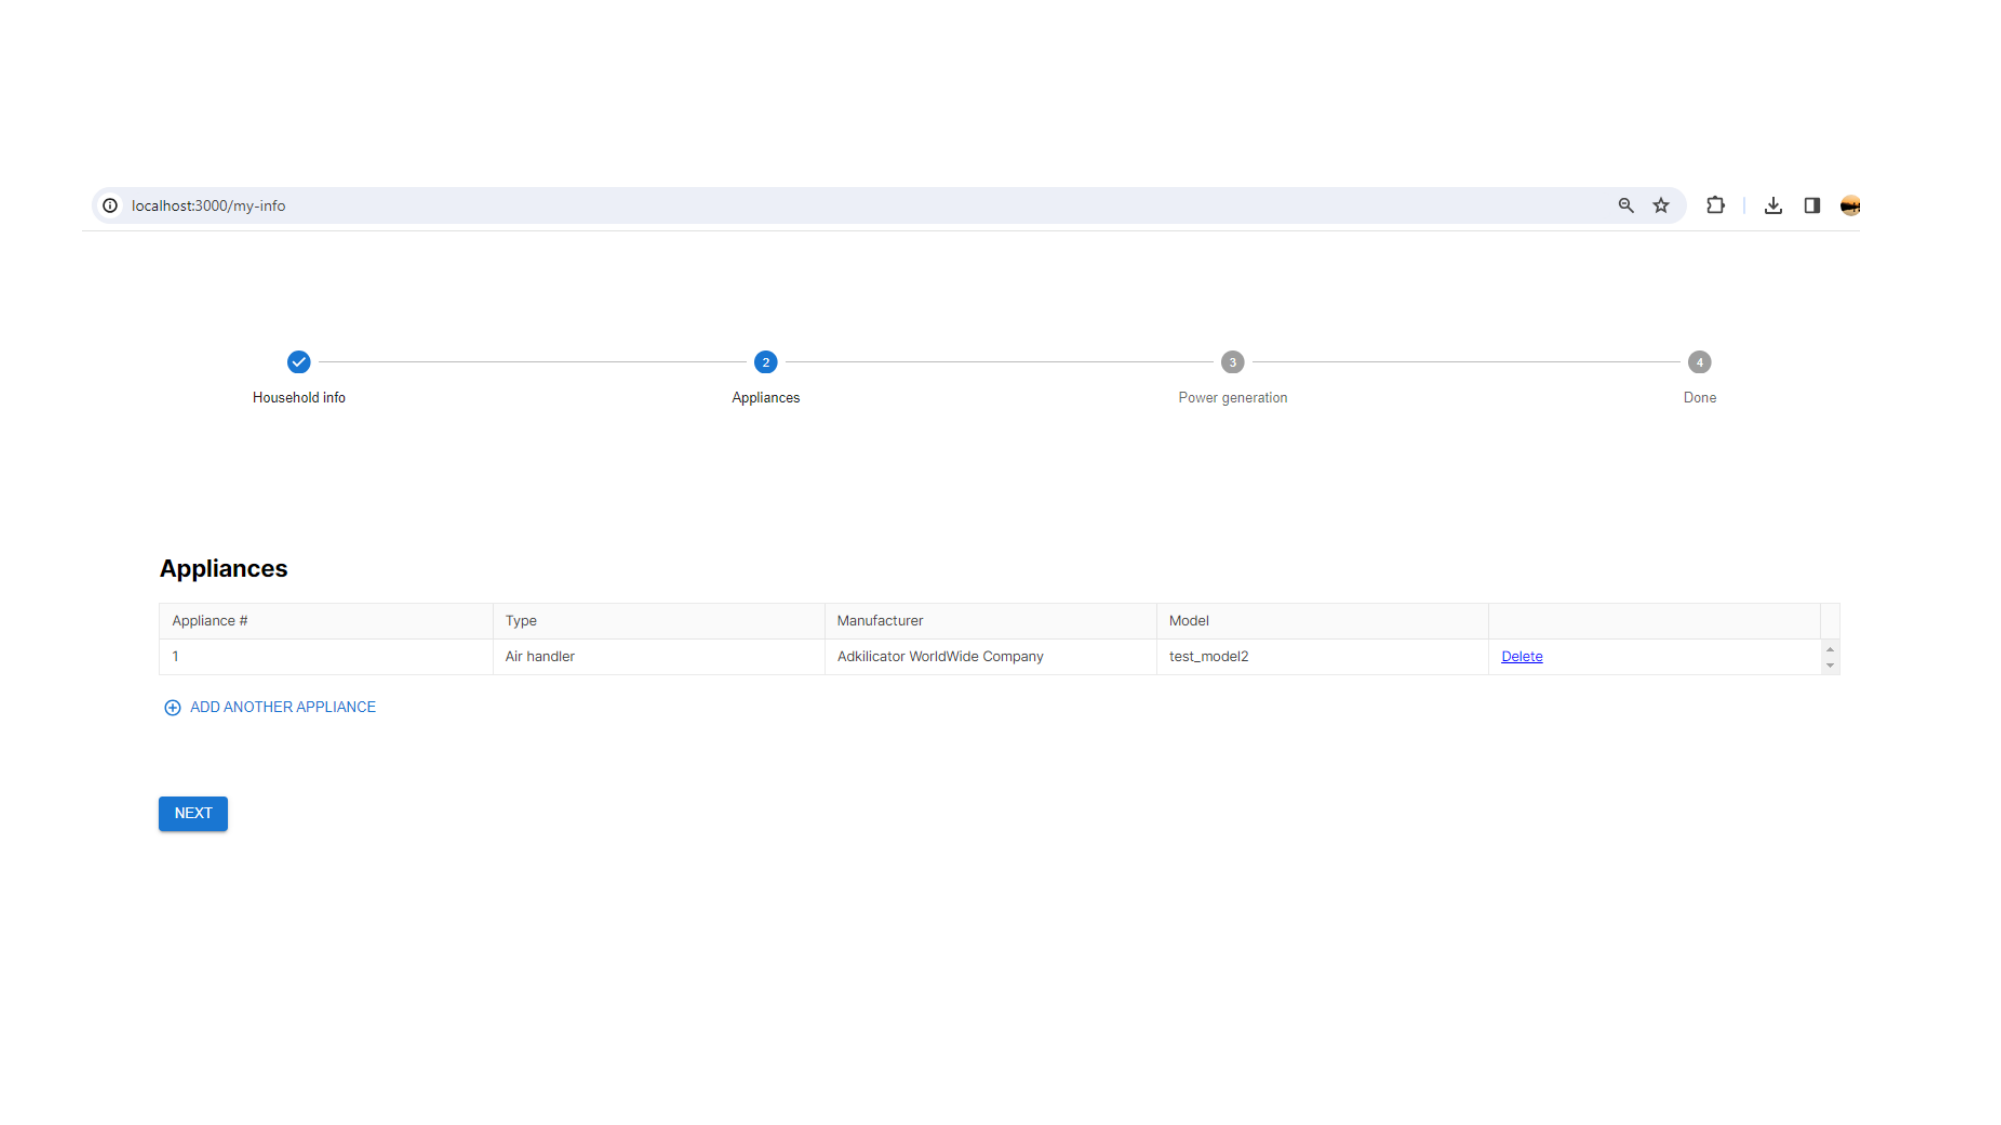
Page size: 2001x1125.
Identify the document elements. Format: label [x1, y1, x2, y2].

list [82, 186, 1860, 868]
